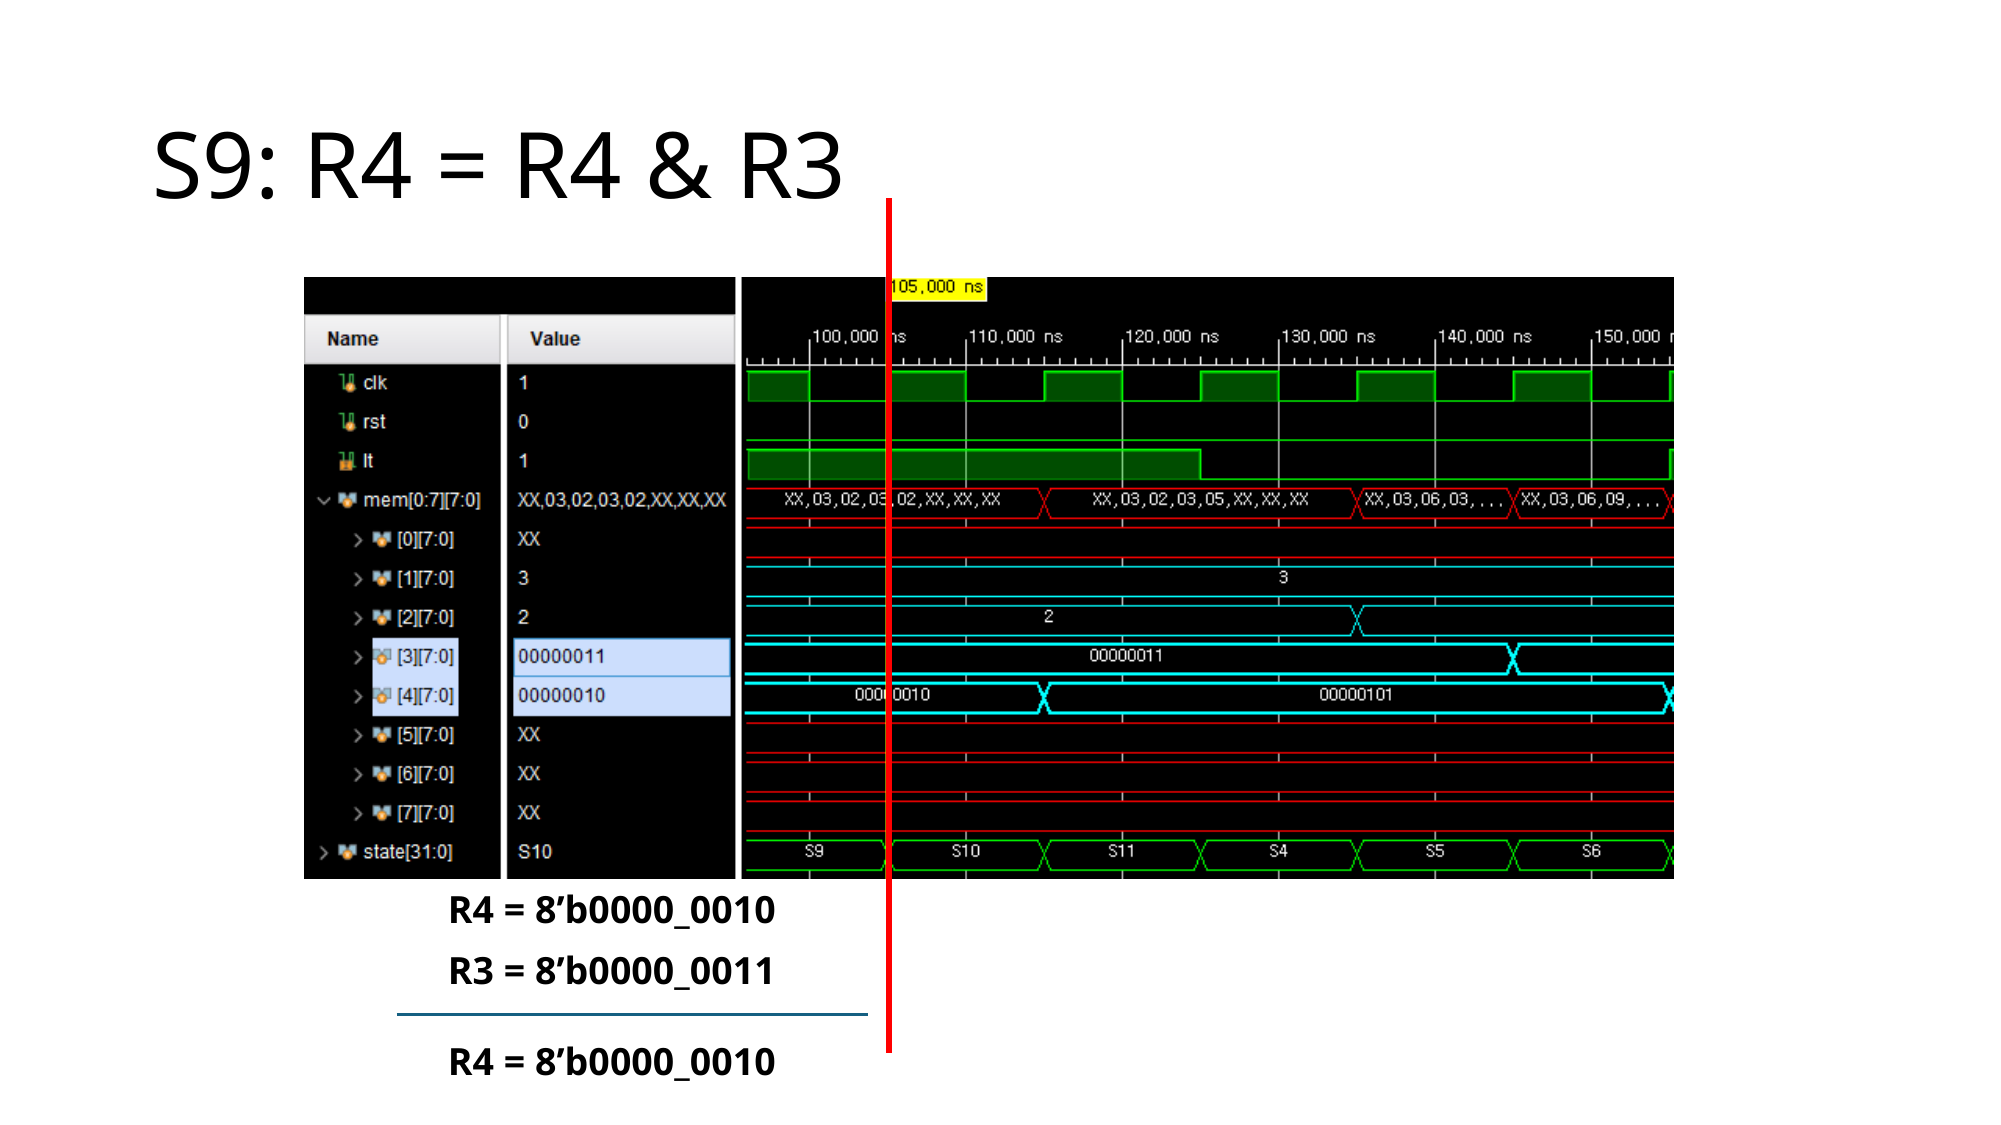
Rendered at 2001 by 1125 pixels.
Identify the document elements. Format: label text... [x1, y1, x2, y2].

text_box R4 = 8’b0000_0010 [890, 880, 899, 939]
text_box R3 = 8’b0000_0011 [433, 939, 868, 1000]
text_box R4 = 8’b0000_0010 [433, 1030, 868, 1091]
picture [890, 276, 1674, 880]
picture [303, 276, 888, 880]
text_box R4 = 8’b0000_0010 [433, 880, 888, 939]
title S9: R4 = R4 & R3 [137, 59, 1863, 278]
